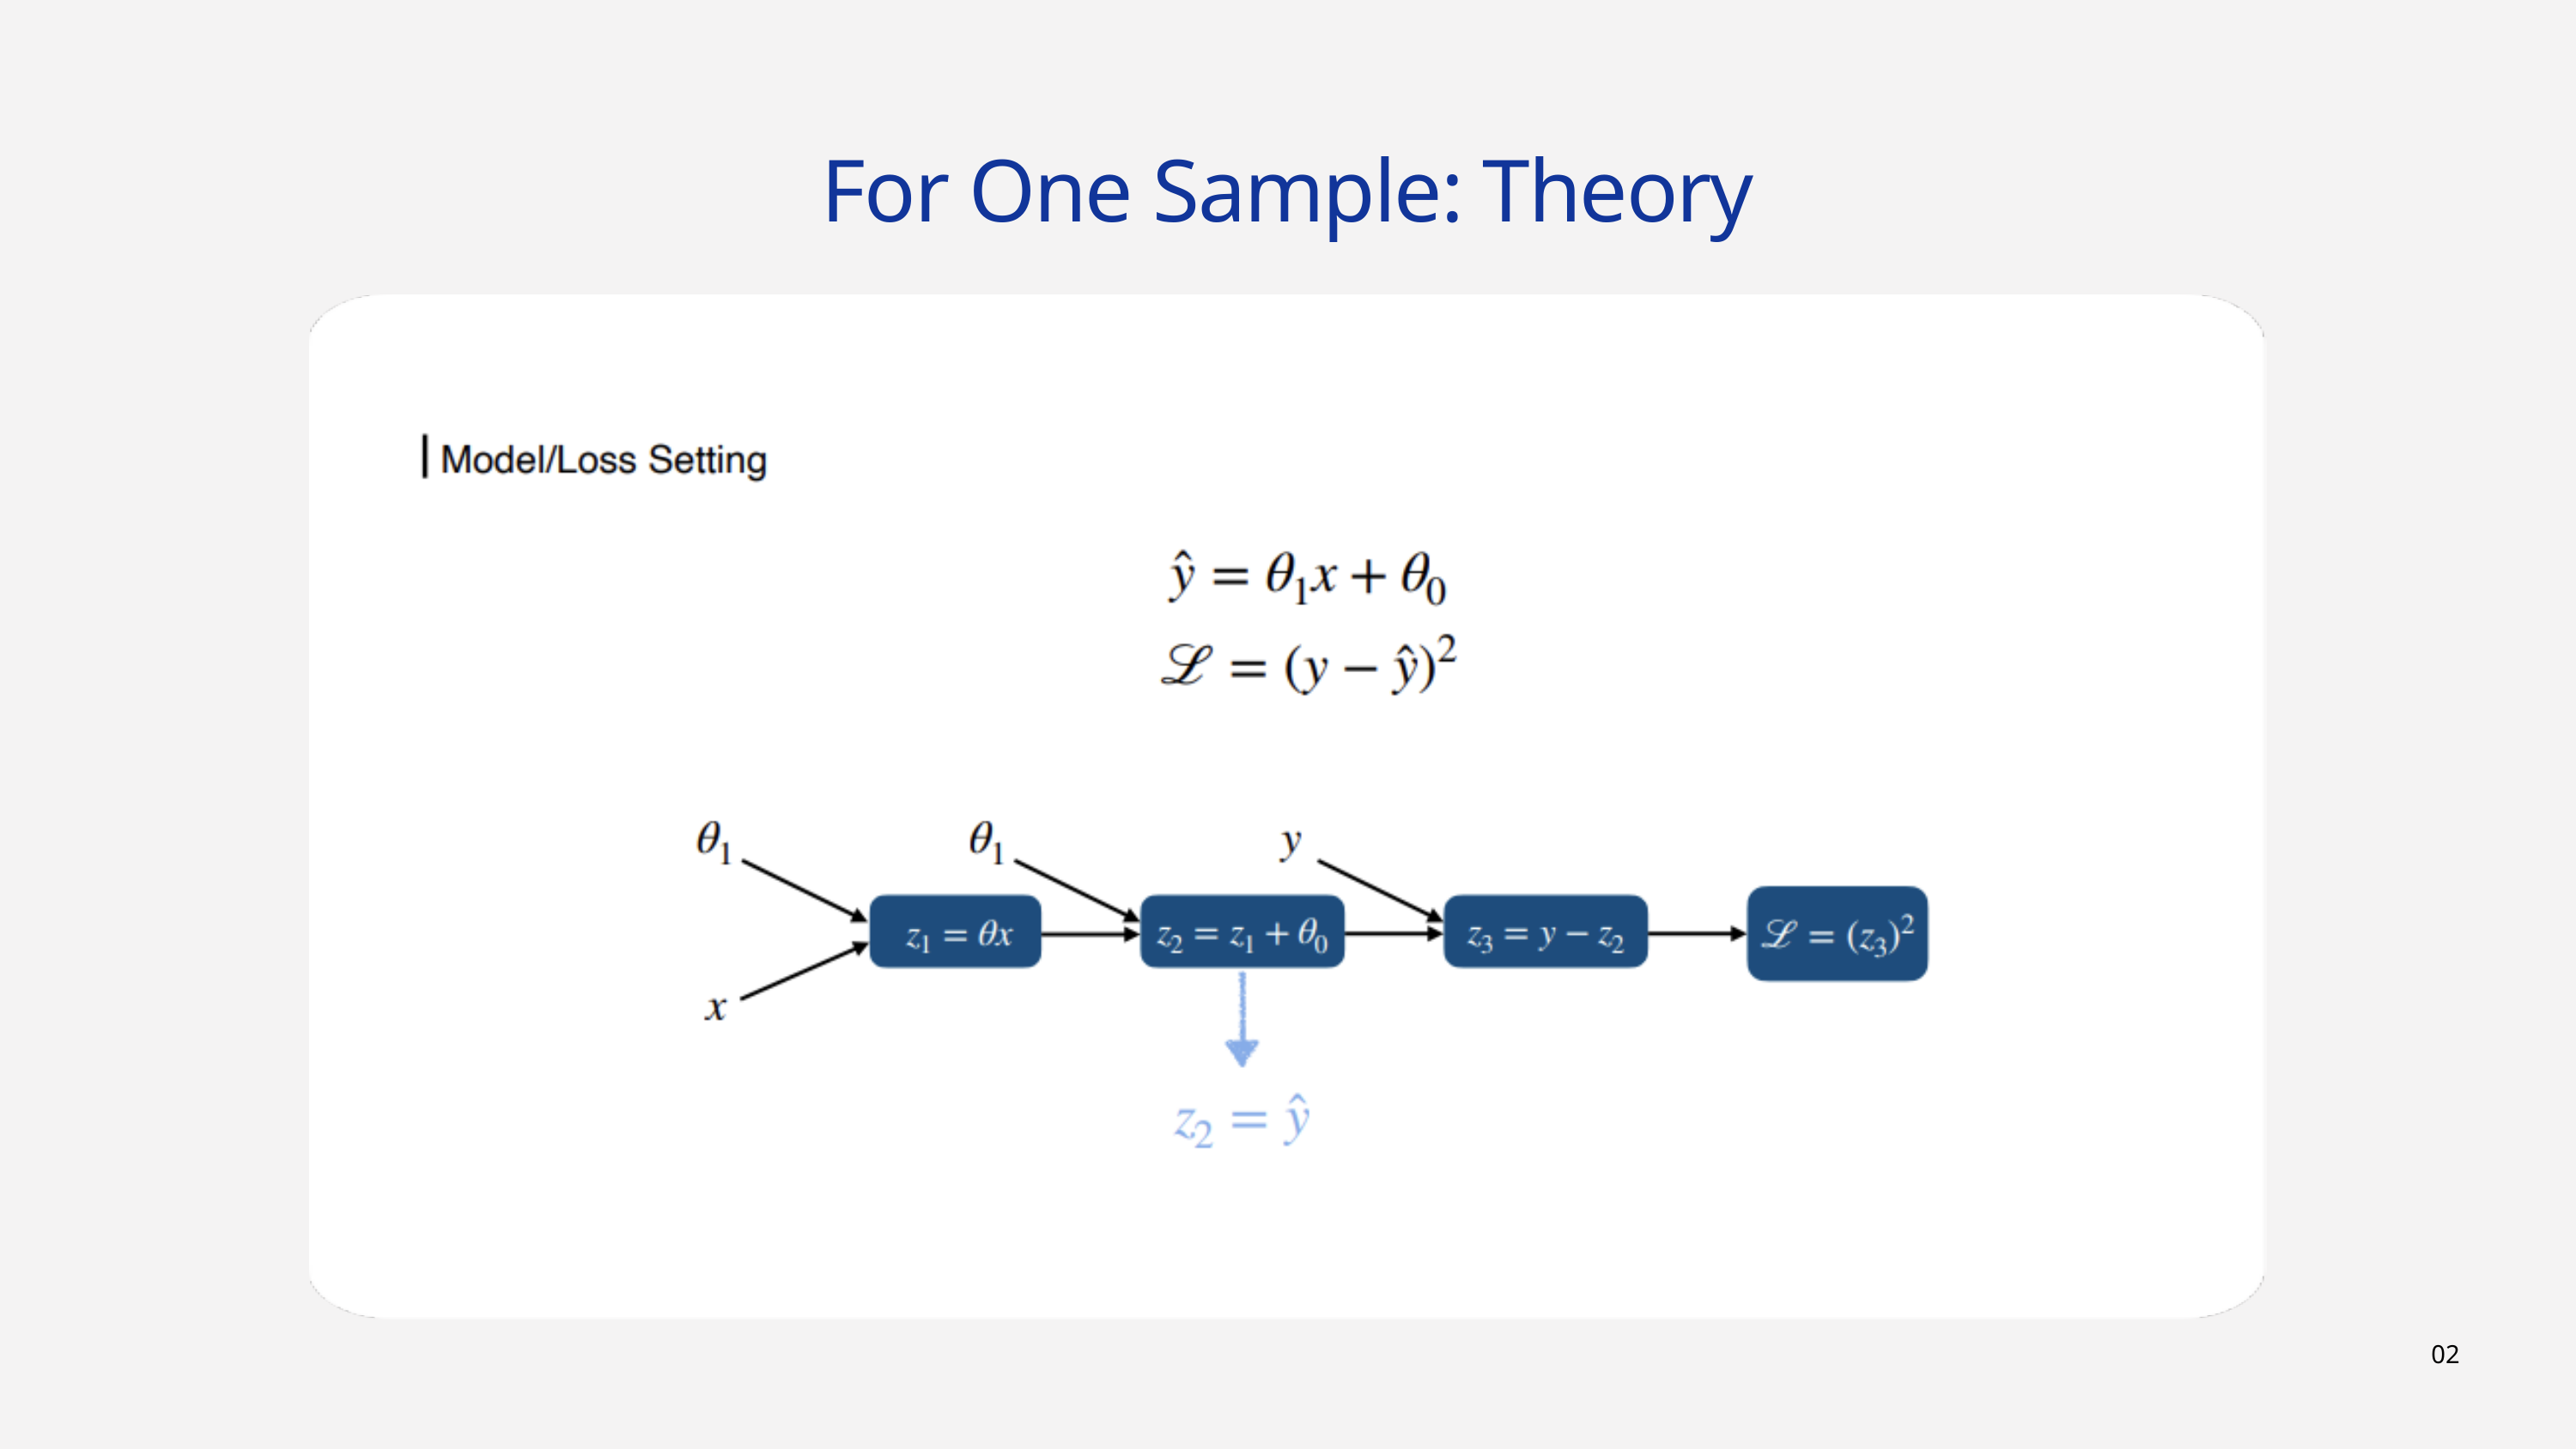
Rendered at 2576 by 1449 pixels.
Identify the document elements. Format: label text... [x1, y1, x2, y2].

picture [410, 423, 2166, 1190]
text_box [309, 294, 2267, 1319]
text_box For One Sample: Theory [309, 130, 2267, 246]
text_box 02 [2385, 1331, 2473, 1375]
